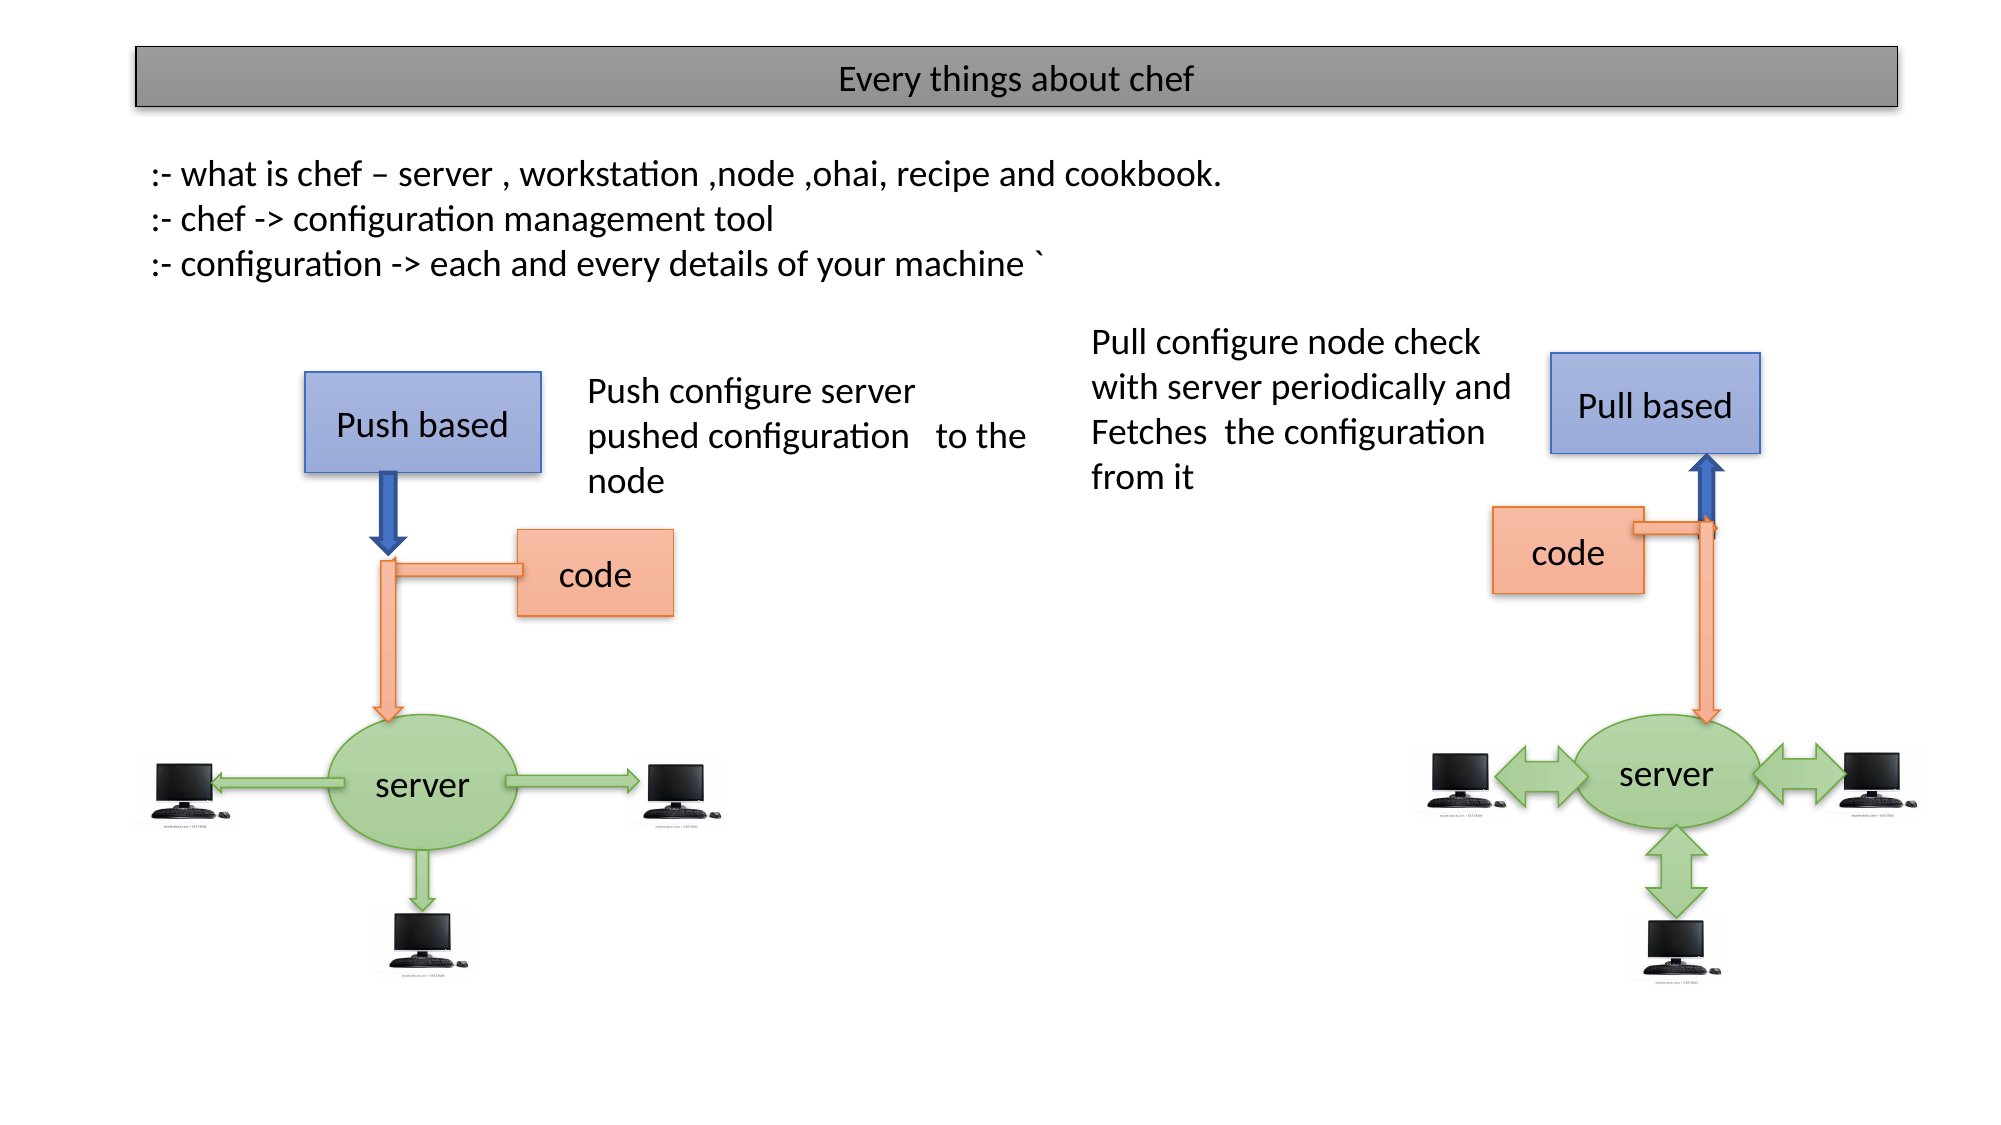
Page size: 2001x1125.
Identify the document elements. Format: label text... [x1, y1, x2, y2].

text_box [1688, 452, 1726, 520]
text_box code [1492, 506, 1645, 594]
text_box Push configure server pushed configuration to the node [572, 358, 1046, 508]
text_box Pull based [1550, 352, 1761, 454]
text_box [371, 560, 405, 724]
text_box [400, 562, 524, 577]
text_box [238, 777, 346, 789]
picture [1626, 914, 1726, 986]
text_box code [517, 529, 674, 617]
picture [1822, 746, 1922, 818]
text_box [1691, 521, 1722, 725]
text_box [1644, 823, 1709, 912]
text_box [1751, 741, 1821, 806]
text_box server [1575, 713, 1760, 830]
text_box Pull configure node check with server periodically and Fetches the configuration from it [1076, 309, 1550, 505]
text_box [408, 849, 437, 905]
picture [1411, 747, 1511, 819]
text_box server [327, 713, 518, 851]
picture [373, 906, 473, 978]
text_box [1516, 744, 1590, 809]
text_box [1632, 521, 1696, 535]
text_box Every things about chef [135, 46, 1898, 107]
picture [626, 758, 726, 830]
text_box [368, 470, 409, 557]
picture [135, 757, 235, 829]
text_box :- what is chef – server , workstation ,node ,ohai, recipe and cookbook. :- chef -> configuration management tool :- configuration -> each and every details of your machine ` [135, 141, 1898, 292]
text_box Push based [304, 371, 542, 473]
text_box [504, 774, 621, 788]
